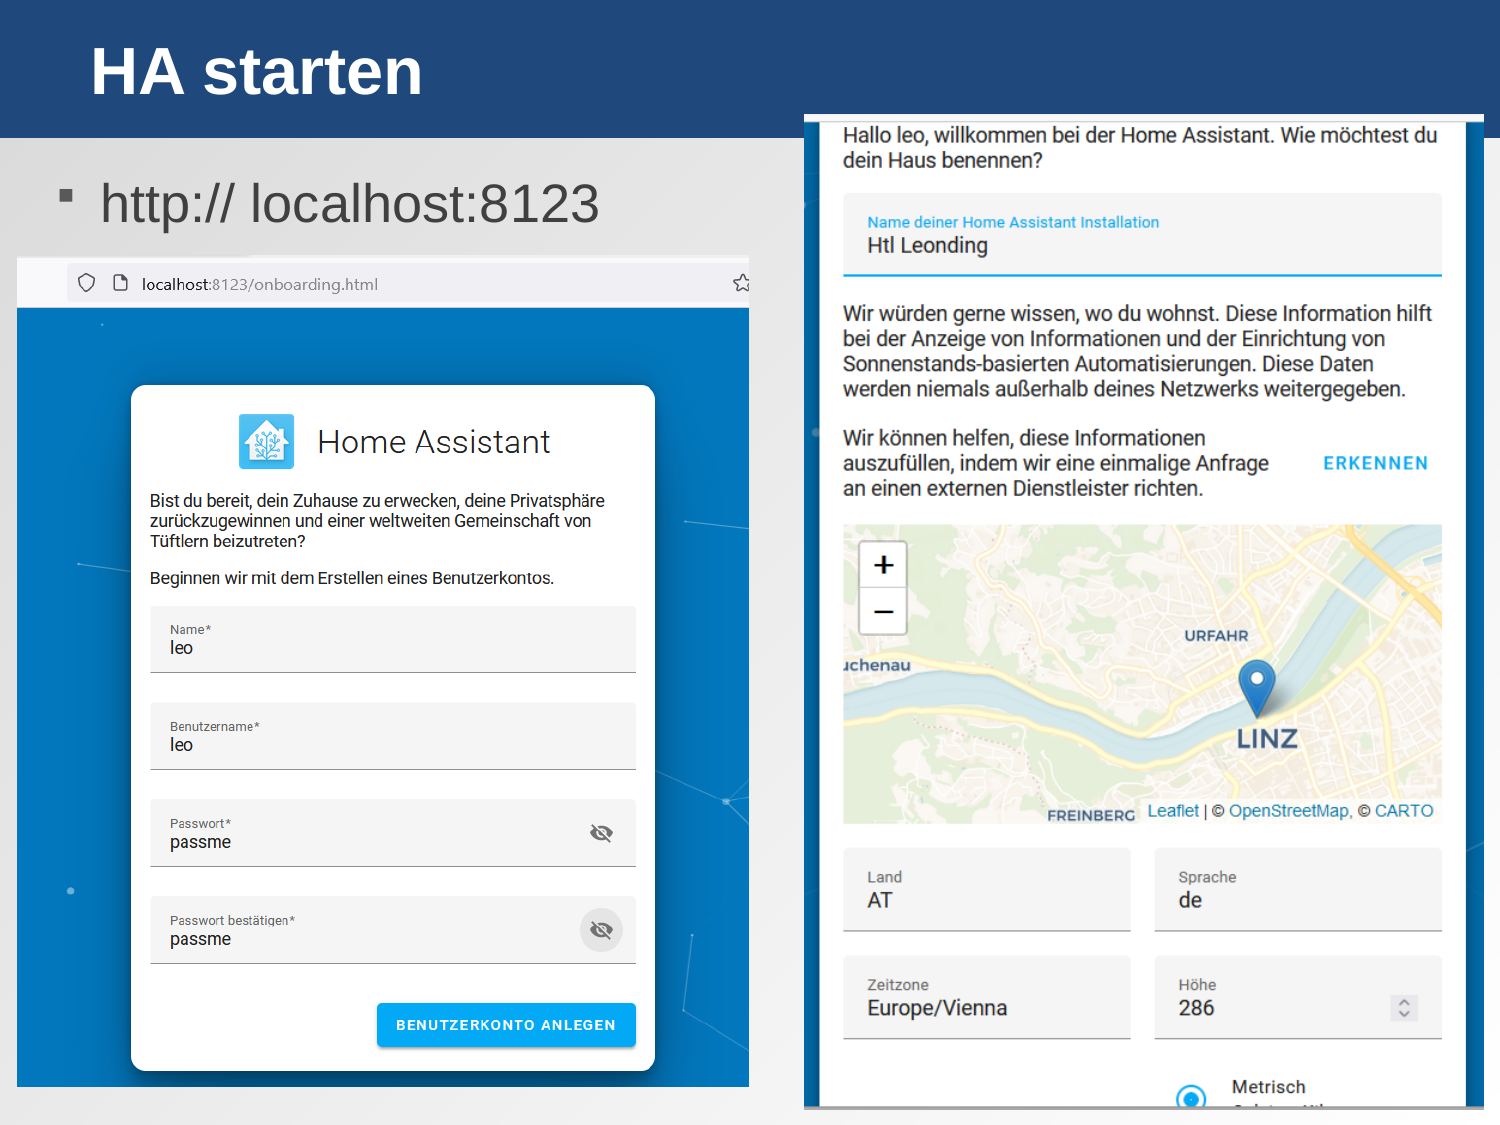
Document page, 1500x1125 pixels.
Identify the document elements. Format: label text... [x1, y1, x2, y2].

list http:// localhost:8123 [41, 160, 798, 917]
picture [17, 255, 749, 1087]
title HA starten [75, 20, 1425, 160]
picture [803, 114, 1484, 1110]
